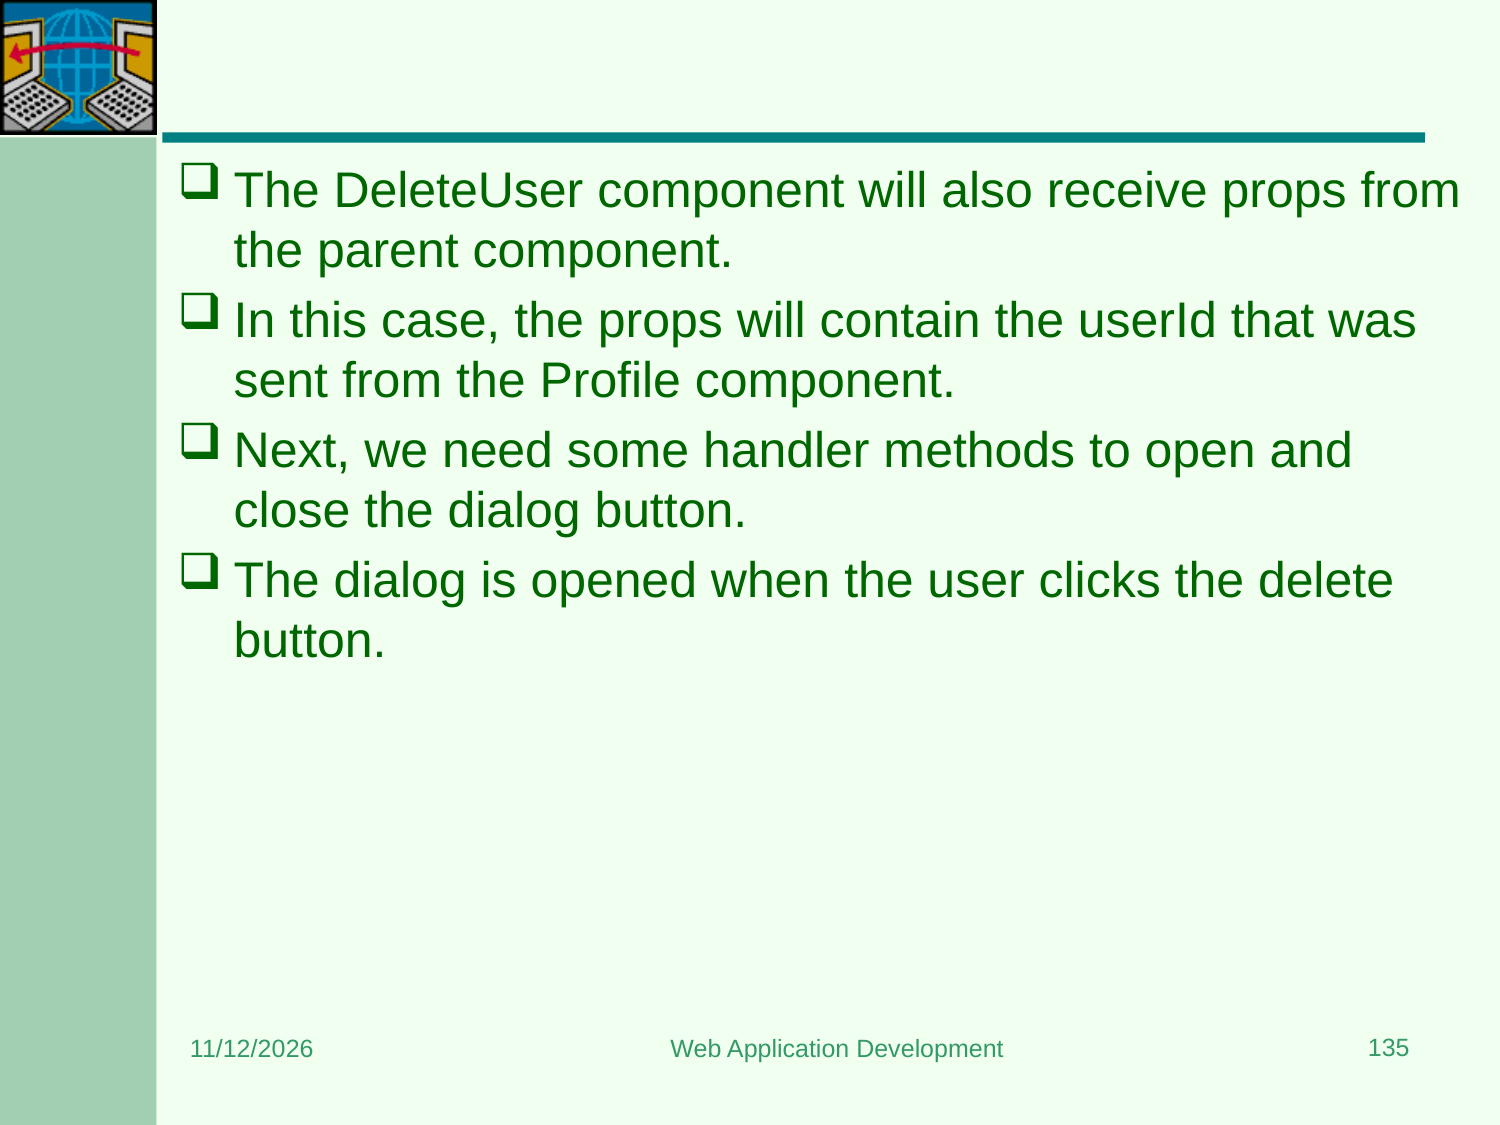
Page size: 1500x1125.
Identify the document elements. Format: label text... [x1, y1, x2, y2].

footer Web Application Development [462, 1024, 1213, 1104]
picture [0, 0, 157, 135]
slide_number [174, 1024, 438, 1104]
slide_number 135 [1237, 1024, 1426, 1103]
list The DeleteUser component will also receive props from the parent component. In this case, the props will contain the userId that was sent from the Profile component. Next, we need some handler methods to open and close the dialog button. The dialog is opened when the user clicks the delete button. [162, 149, 1488, 1013]
